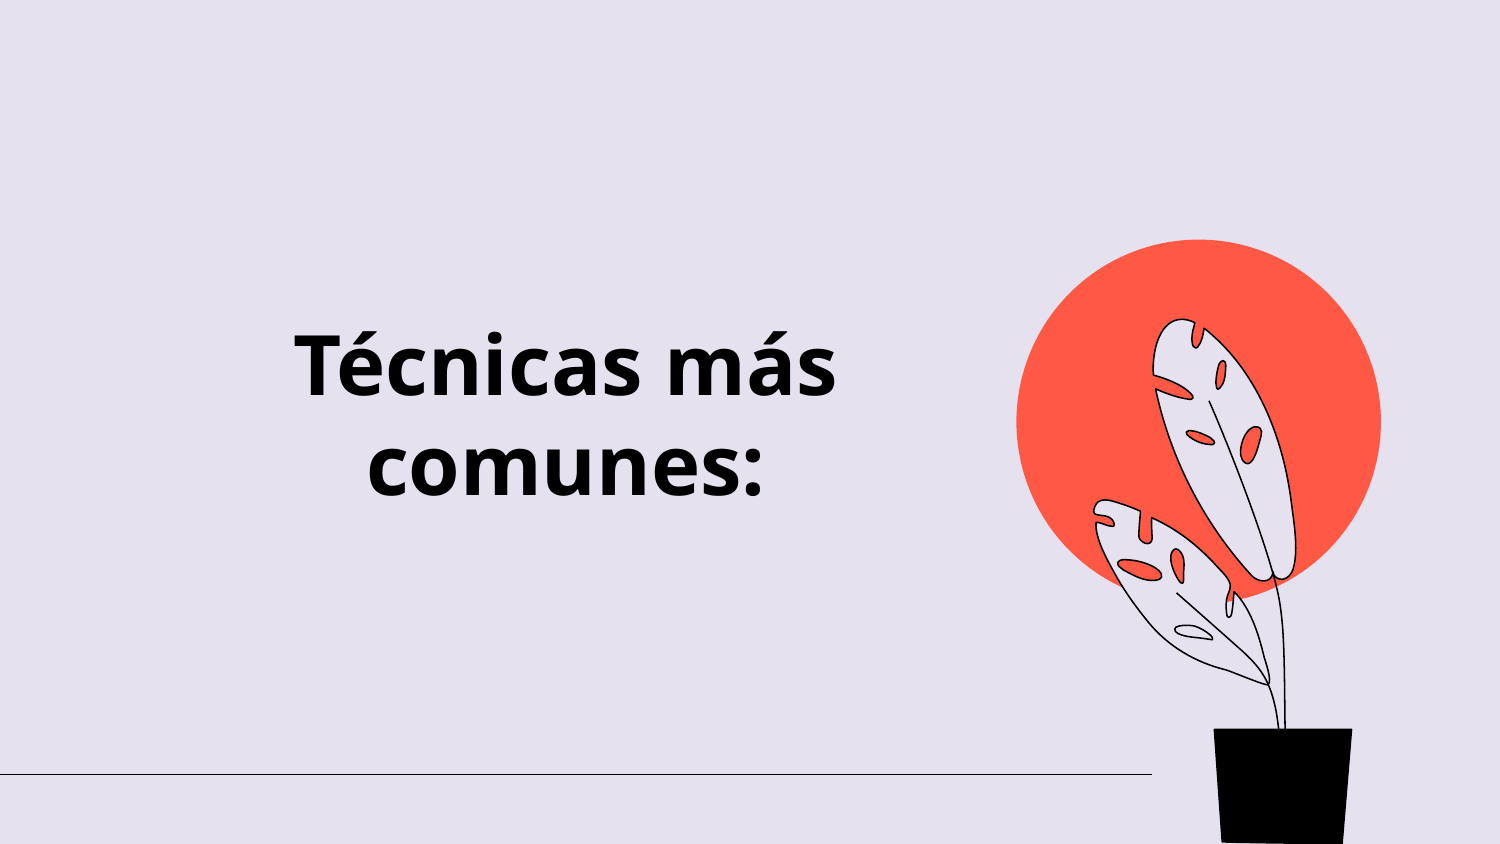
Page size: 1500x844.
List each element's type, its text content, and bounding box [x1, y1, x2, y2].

text_box [1355, 328, 1381, 516]
title Técnicas más comunes: [167, 216, 965, 609]
text_box [1016, 239, 1348, 566]
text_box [1091, 319, 1352, 844]
